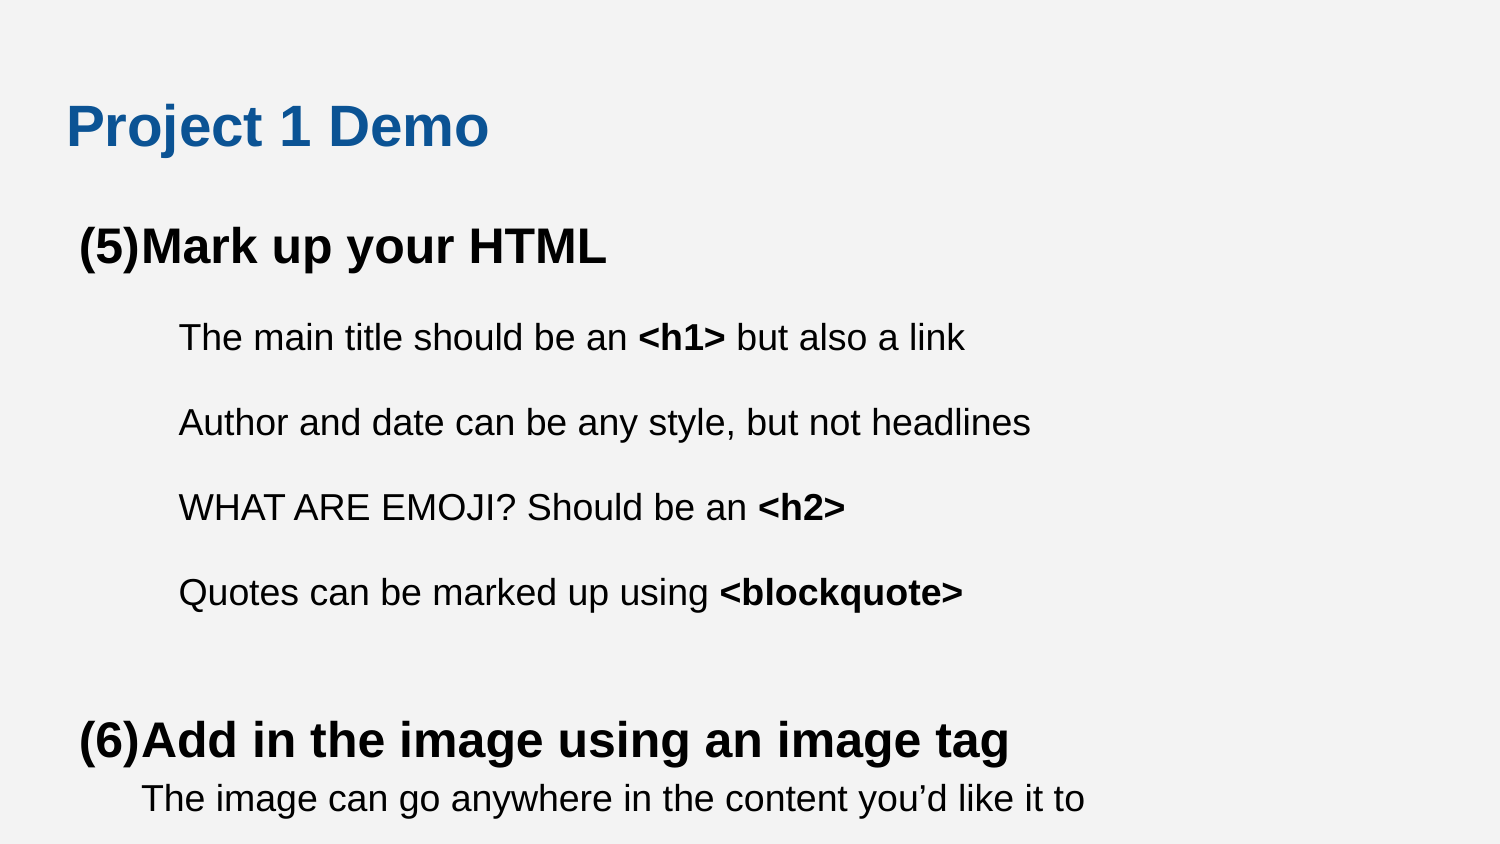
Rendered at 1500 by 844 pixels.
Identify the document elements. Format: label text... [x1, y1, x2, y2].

list Mark up your HTML The main title should be an <h1> but also a link Author and date can be any style, but not headlines WHAT ARE EMOJI? Should be an <h2> Quotes can be marked up using <blockquote> Add in the image using an image tag The image can go anywhere in the content you’d like it to Save frequently and often.. Try out COMMAND - R to refresh the browser [51, 189, 1449, 810]
title Project 1 Demo [51, 72, 1449, 167]
